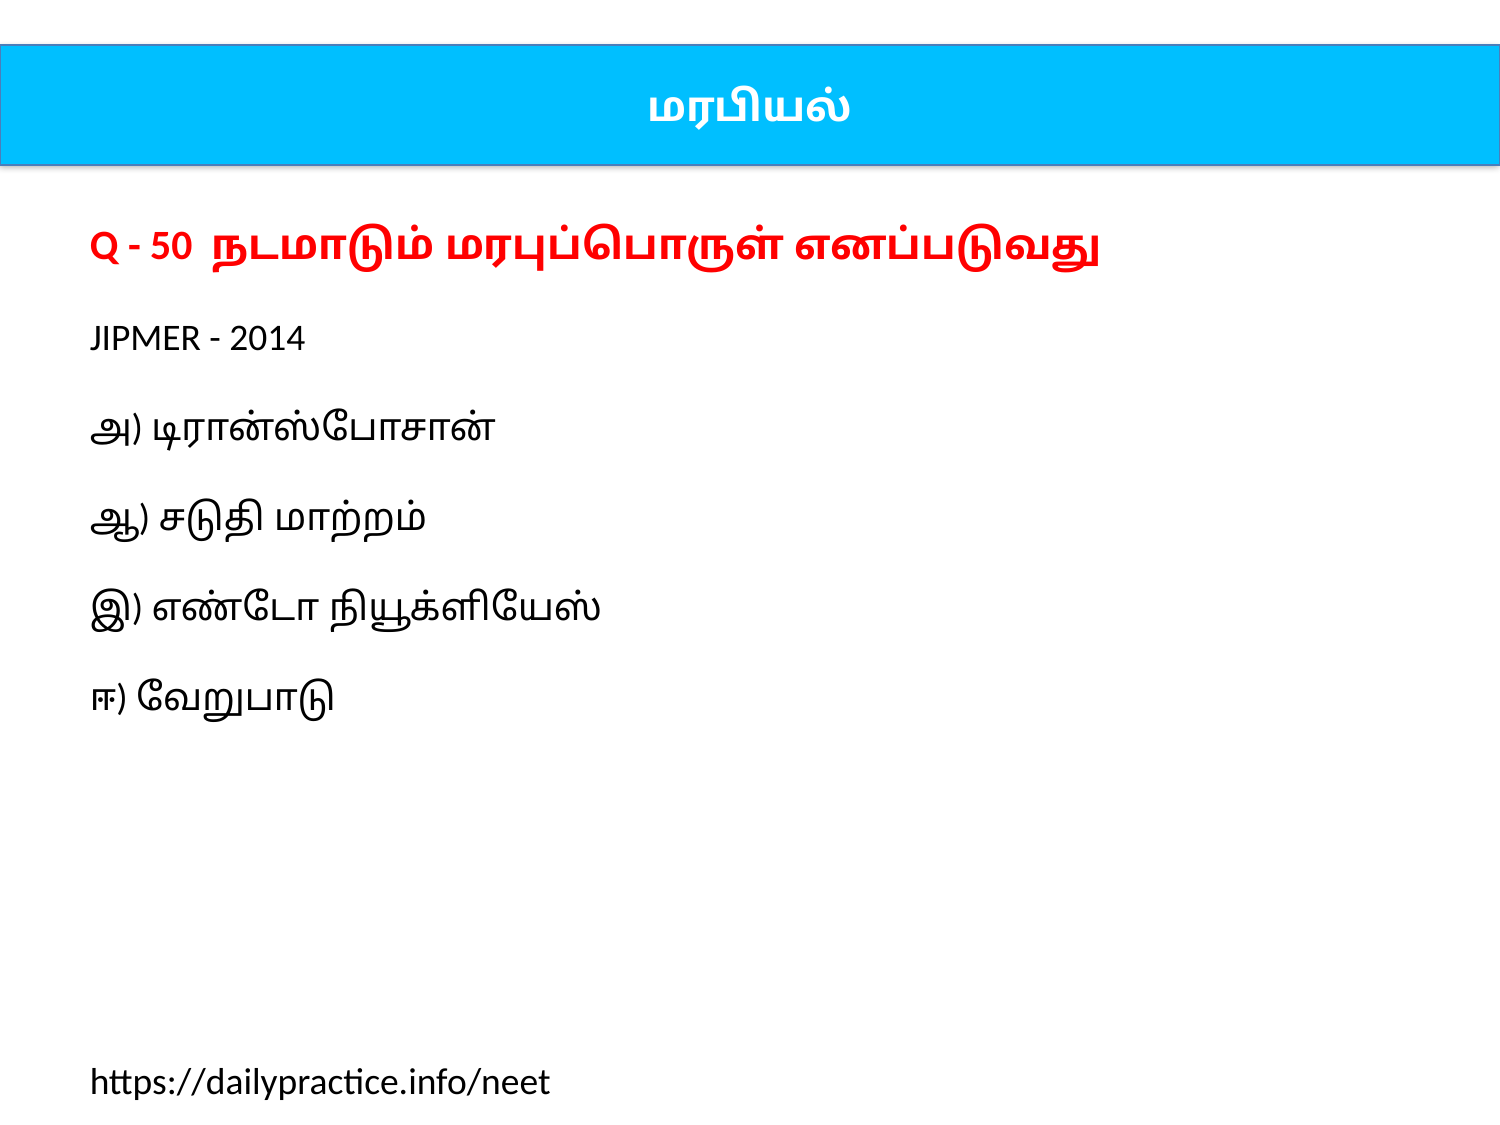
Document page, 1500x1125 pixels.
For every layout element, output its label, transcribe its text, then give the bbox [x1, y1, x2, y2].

text_box Q - 50 நடமாடும் மரபுப்பொருள் எனப்படுவது JIPMER - 2014 அ) டிரான்ஸ்போசான் ஆ) சடுதி மாற்றம் இ) எண்டோ நியூக்ளியேஸ் ஈ) வேறுபாடு [74, 164, 1275, 725]
text_box https://dailypractice.info/neet [74, 1049, 675, 1110]
text_box மரபியல் [0, 44, 1500, 166]
